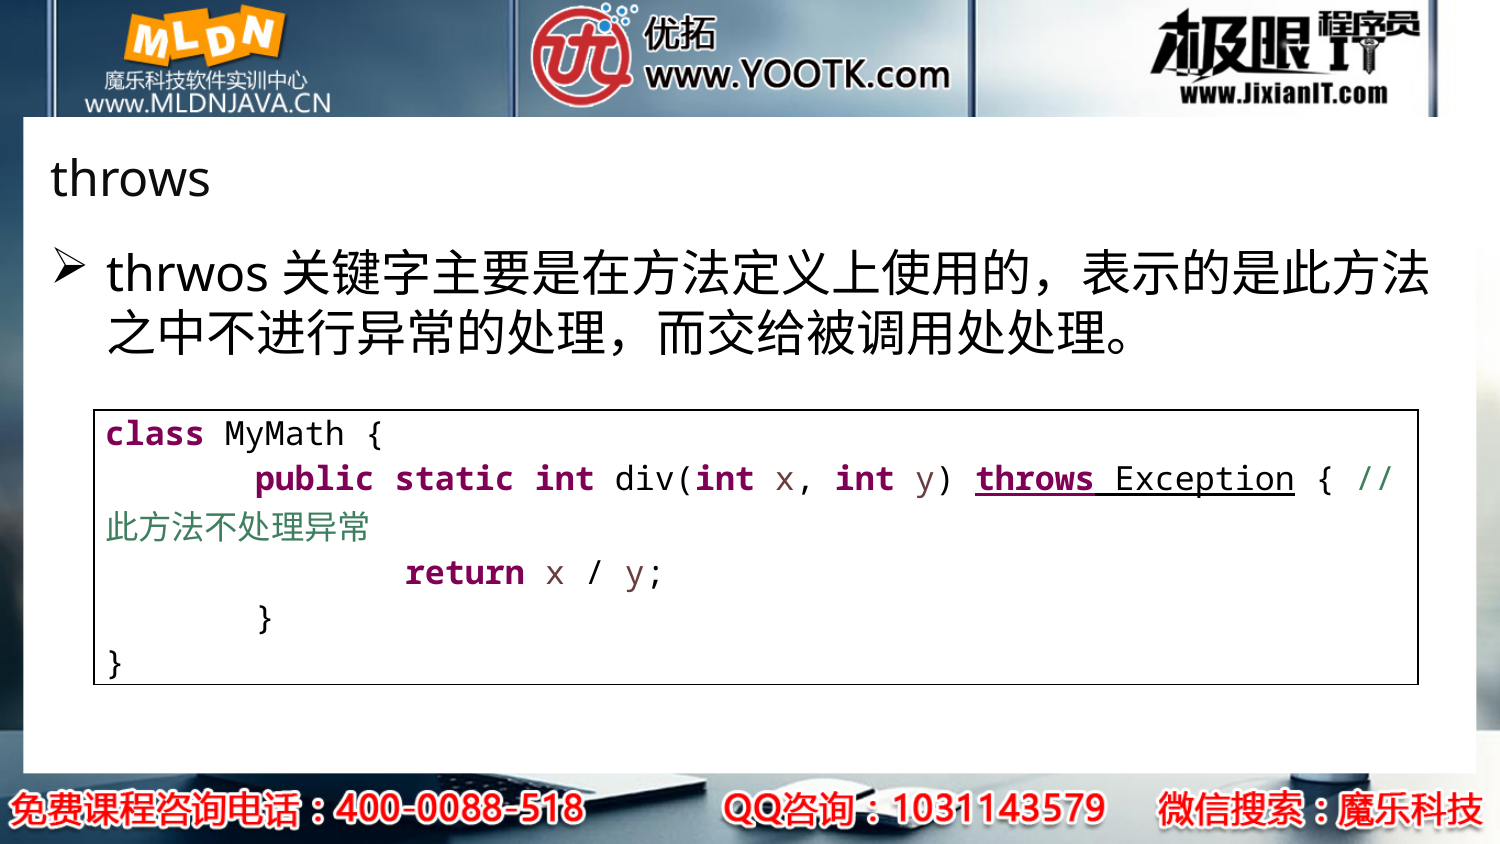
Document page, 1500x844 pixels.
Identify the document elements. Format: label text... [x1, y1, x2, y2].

picture [0, 0, 1500, 844]
list thrwos关键字主要是在方法定义上使用的，表示的是此方法之中不进行异常的处理，而交给被调用处处理。 [35, 234, 1465, 762]
title throws [34, 128, 1466, 225]
table_header class MyMath { public static int div(int x, int y) throws Exception { // 此方法不处理异常 return x / y; } } [95, 411, 1417, 684]
